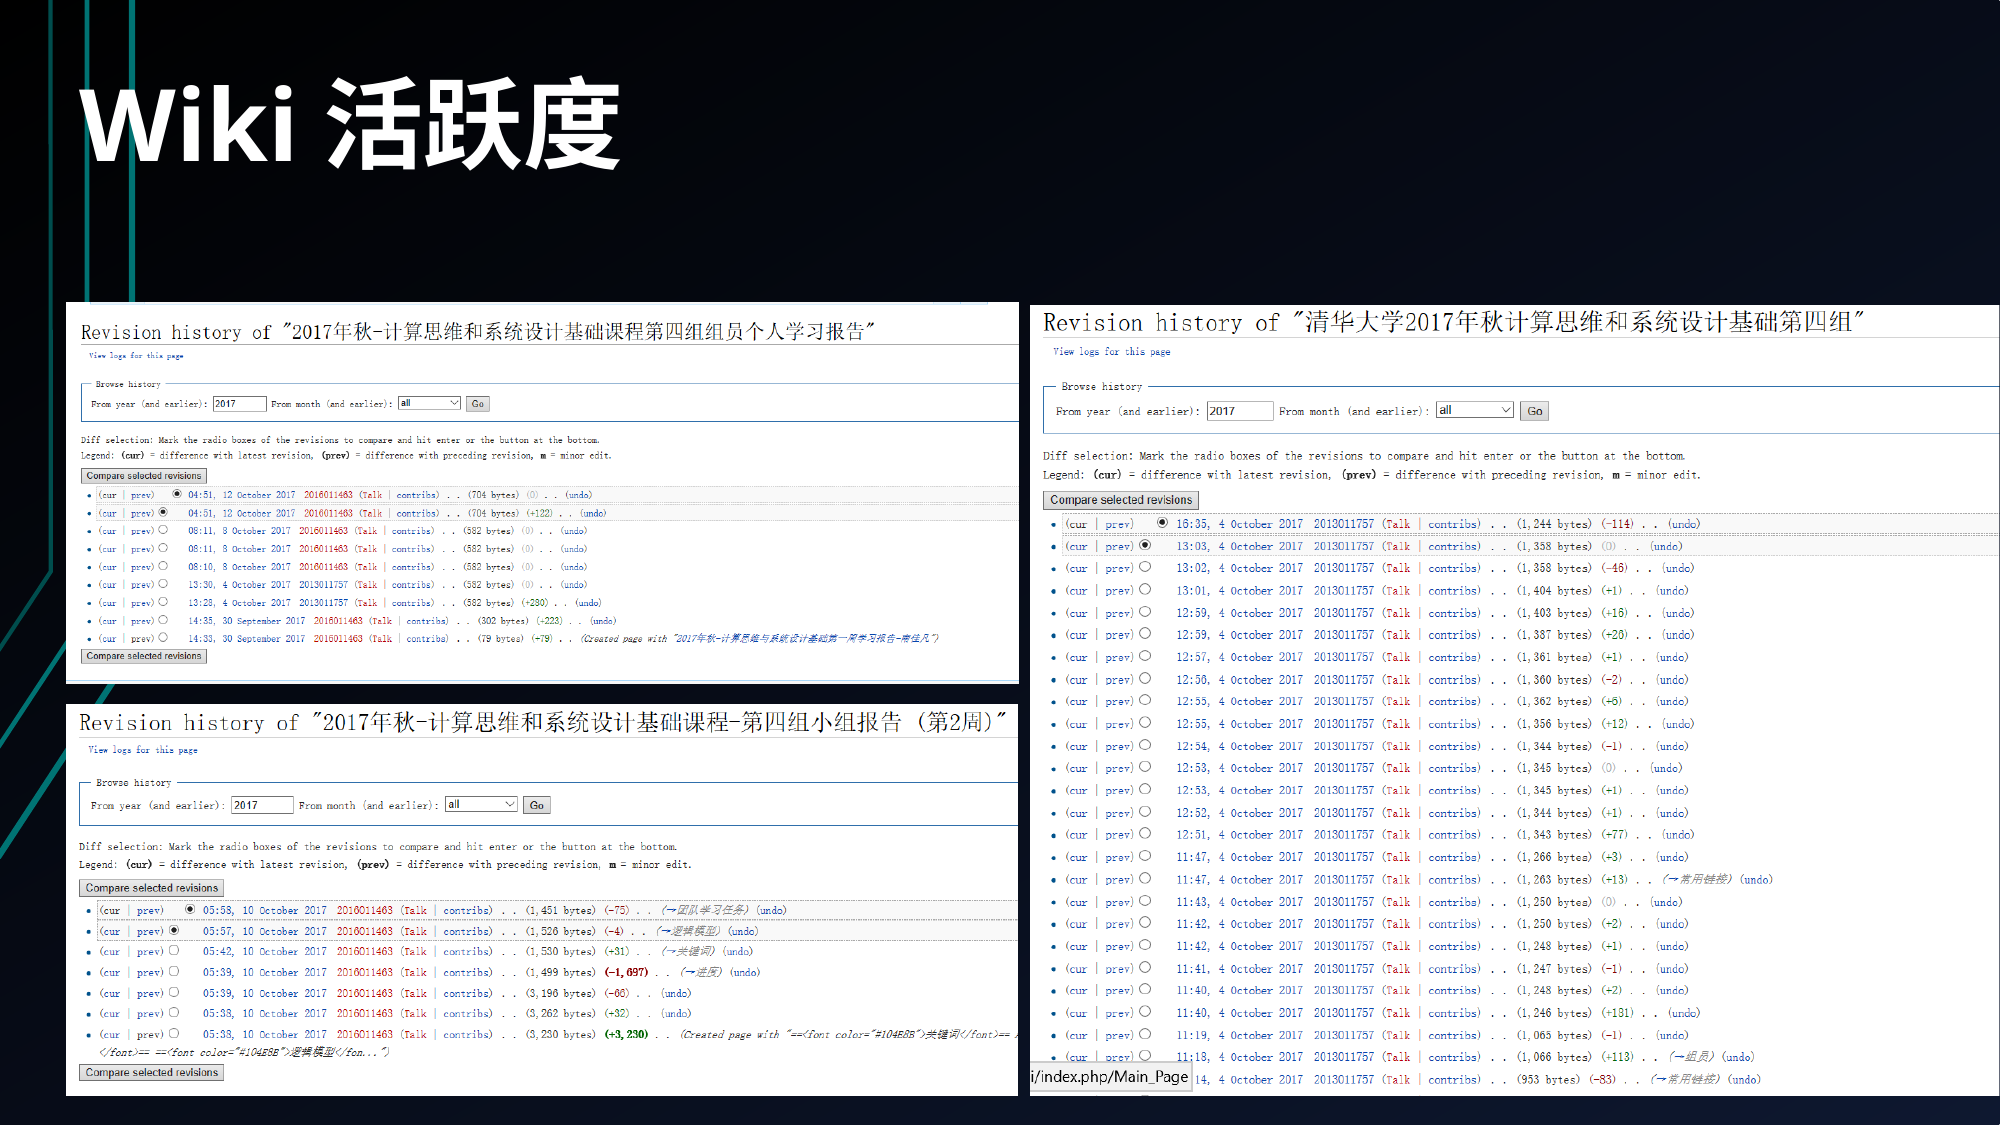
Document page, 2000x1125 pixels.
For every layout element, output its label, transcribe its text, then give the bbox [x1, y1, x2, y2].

picture [1030, 305, 2000, 1096]
text_box Wiki活跃度 [64, 54, 638, 190]
picture [66, 703, 1018, 1096]
picture [66, 302, 1019, 684]
